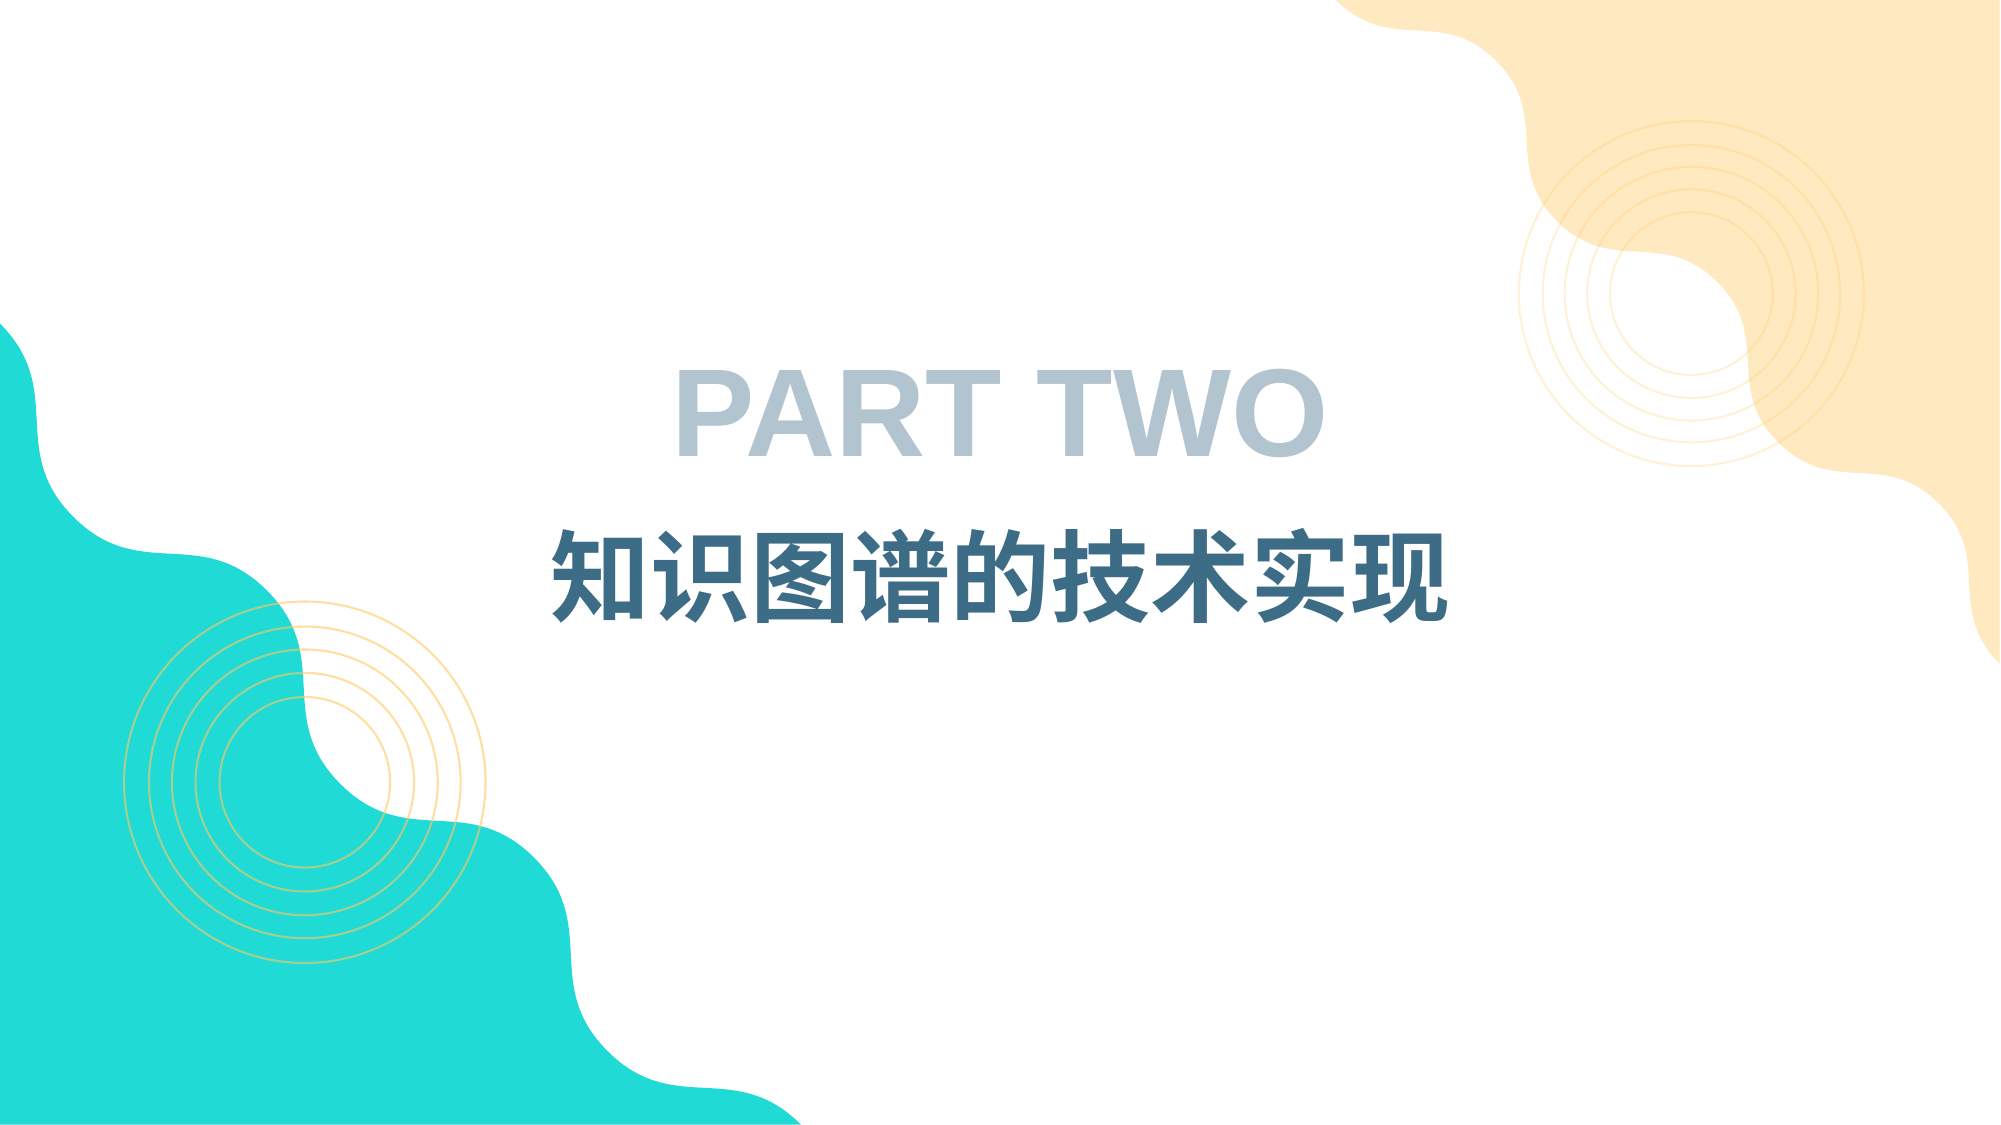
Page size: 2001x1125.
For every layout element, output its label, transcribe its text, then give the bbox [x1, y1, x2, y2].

title 知识图谱的技术实现 [250, 514, 1751, 844]
list PART TWO [249, 119, 1750, 481]
